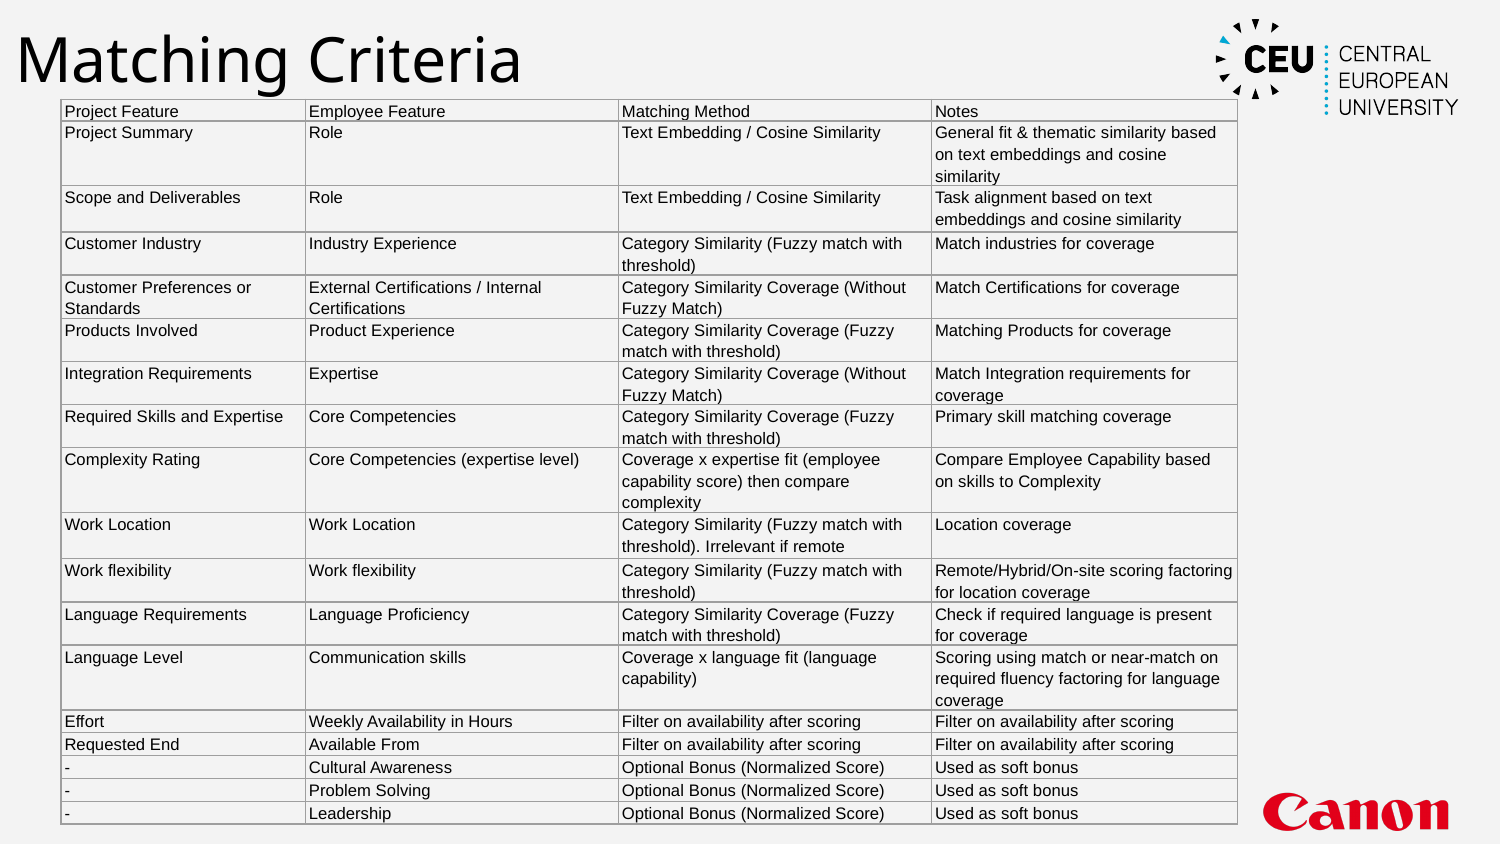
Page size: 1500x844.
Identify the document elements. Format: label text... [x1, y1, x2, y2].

table_cell Remote/Hybrid/On-site scoring factoring for location coverage [932, 559, 1237, 601]
table_cell Category Similarity Coverage (Without Fuzzy Match) [619, 276, 931, 318]
table_cell Text Embedding / Cosine Similarity [619, 186, 931, 231]
table_header Matching Method [619, 100, 931, 120]
table_header Notes [932, 100, 1237, 120]
table_cell Work Location [62, 513, 305, 558]
table_cell Match Integration requirements for coverage [932, 362, 1237, 404]
table_cell Optional Bonus (Normalized Score) [619, 756, 931, 778]
table_cell Effort [62, 711, 305, 732]
table_cell Text Embedding / Cosine Similarity [619, 122, 931, 185]
table_cell Filter on availability after scoring [619, 711, 931, 732]
table_cell Weekly Availability in Hours [306, 711, 618, 732]
table_cell Category Similarity (Fuzzy match with threshold) [619, 559, 931, 601]
table_cell Products Involved [62, 319, 305, 361]
table_cell Problem Solving [306, 779, 618, 801]
table_cell Language Requirements [62, 603, 305, 644]
table_cell Filter on availability after scoring [932, 711, 1237, 732]
table_cell Location coverage [932, 513, 1237, 558]
table_cell Customer Preferences or Standards [62, 276, 305, 318]
title Matching Criteria [0, 5, 1264, 100]
table_cell - [62, 802, 305, 823]
table_cell Requested End [62, 733, 305, 755]
table_cell Compare Employee Capability based on skills to Complexity [932, 448, 1237, 512]
table_cell External Certifications / Internal Certifications [306, 276, 618, 318]
table_cell Language Proficiency [306, 603, 618, 644]
table_cell Work flexibility [306, 559, 618, 601]
table_cell Used as soft bonus [932, 756, 1237, 778]
table_cell - [62, 779, 305, 801]
table_cell Product Experience [306, 319, 618, 361]
table_cell Integration Requirements [62, 362, 305, 404]
table_cell Leadership [306, 802, 618, 823]
table_cell Scope and Deliverables [62, 186, 305, 231]
table_cell Filter on availability after scoring [932, 733, 1237, 755]
table_cell Expertise [306, 362, 618, 404]
table_cell Category Similarity Coverage (Without Fuzzy Match) [619, 362, 931, 404]
picture [1196, 0, 1478, 135]
table_cell Optional Bonus (Normalized Score) [619, 779, 931, 801]
table_cell Primary skill matching coverage [932, 405, 1237, 447]
table_cell General fit & thematic similarity based on text embeddings and cosine similarity [932, 122, 1237, 185]
table_cell Match industries for coverage [932, 233, 1237, 274]
table_cell - [62, 756, 305, 778]
table_cell Customer Industry [62, 233, 305, 274]
table_cell Work Location [306, 513, 618, 558]
table_cell Language Level [62, 646, 305, 709]
table_cell Coverage x language fit (language capability) [619, 646, 931, 709]
table_cell Work flexibility [62, 559, 305, 601]
table_cell Core Competencies (expertise level) [306, 448, 618, 512]
table_header Employee Feature [306, 100, 618, 120]
table_cell Role [306, 186, 618, 231]
table_cell Scoring using match or near-match on required fluency factoring for language coverage [932, 646, 1237, 709]
table_cell Filter on availability after scoring [619, 733, 931, 755]
table_cell Complexity Rating [62, 448, 305, 512]
table_cell Available From [306, 733, 618, 755]
table_header Project Feature [62, 100, 305, 120]
table_cell Required Skills and Expertise [62, 405, 305, 447]
table_cell Communication skills [306, 646, 618, 709]
table_cell Task alignment based on text embeddings and cosine similarity [932, 186, 1237, 231]
table_cell Category Similarity (Fuzzy match with threshold) [619, 233, 931, 274]
table_cell Check if required language is present for coverage [932, 603, 1237, 644]
table_cell Used as soft bonus [932, 802, 1237, 823]
picture [1262, 738, 1450, 844]
table_cell Coverage x expertise fit (employee capability score) then compare complexity [619, 448, 931, 512]
table_cell Core Competencies [306, 405, 618, 447]
table_cell Matching Products for coverage [932, 319, 1237, 361]
table_cell Used as soft bonus [932, 779, 1237, 801]
table_cell Category Similarity Coverage (Fuzzy match with threshold) [619, 603, 931, 644]
table_cell Category Similarity Coverage (Fuzzy match with threshold) [619, 319, 931, 361]
table_cell Optional Bonus (Normalized Score) [619, 802, 931, 823]
table_cell Role [306, 122, 618, 185]
table_cell Category Similarity (Fuzzy match with threshold). Irrelevant if remote [619, 513, 931, 558]
table_cell Category Similarity Coverage (Fuzzy match with threshold) [619, 405, 931, 447]
table_cell Cultural Awareness [306, 756, 618, 778]
table_cell Match Certifications for coverage [932, 276, 1237, 318]
table_cell Project Summary [62, 122, 305, 185]
table_cell Industry Experience [306, 233, 618, 274]
